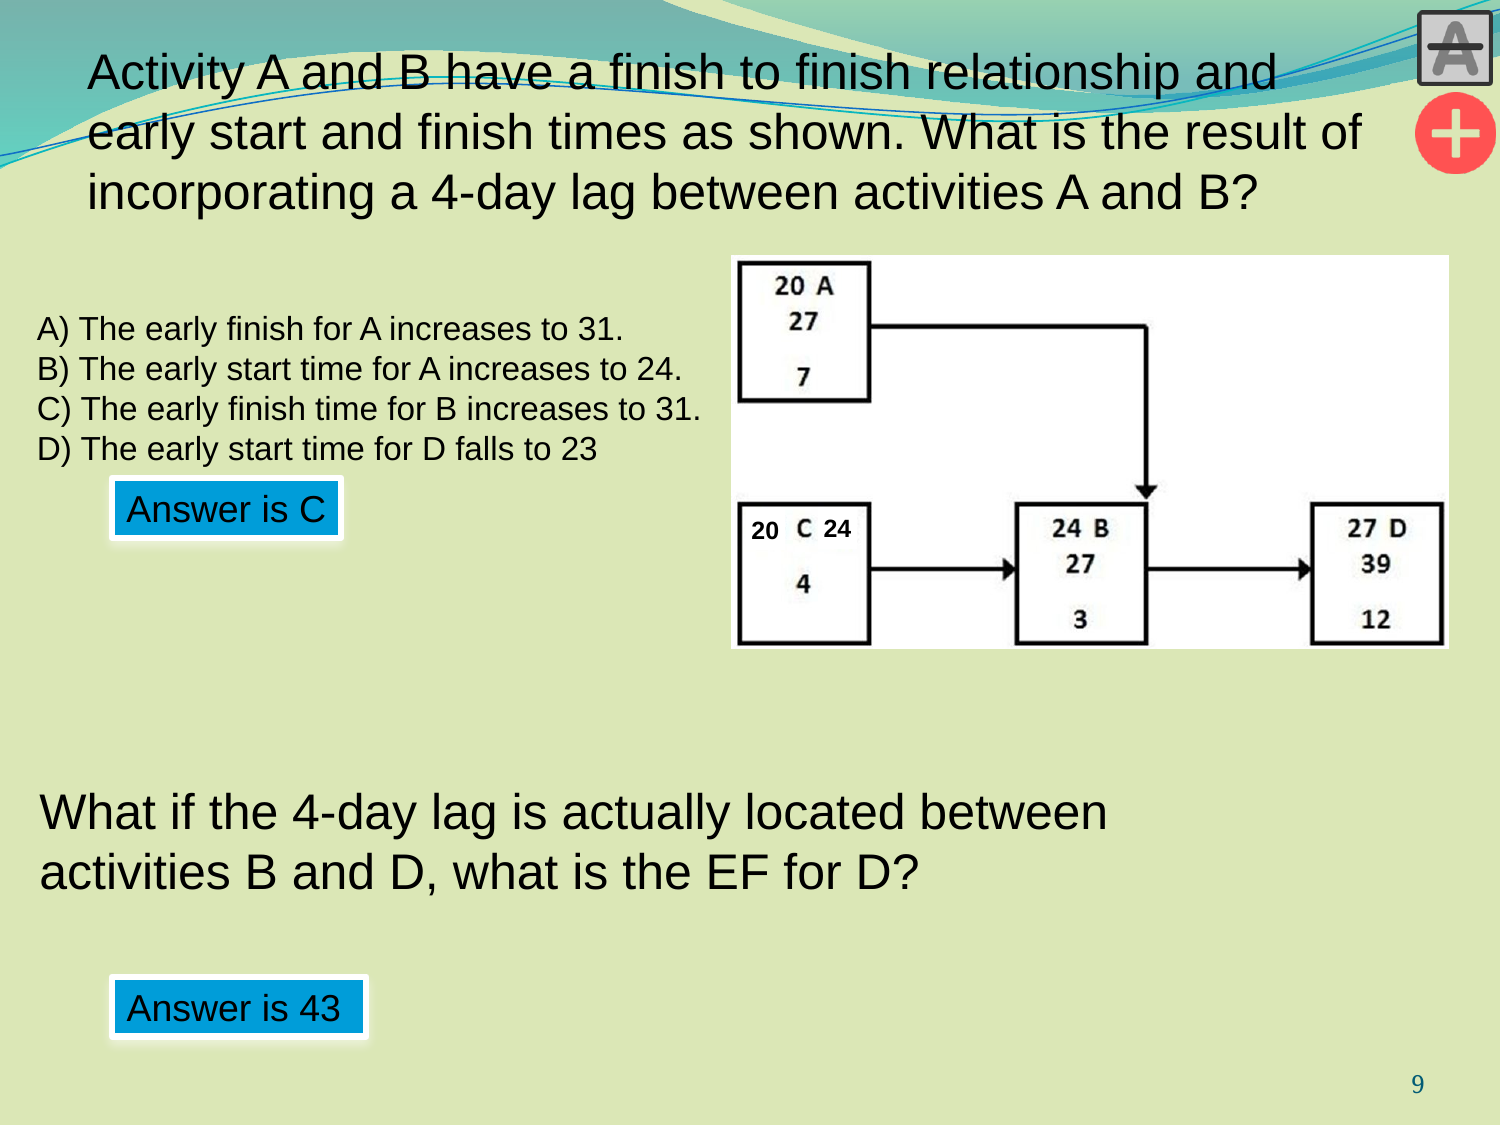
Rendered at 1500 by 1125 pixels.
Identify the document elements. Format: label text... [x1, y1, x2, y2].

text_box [730, 255, 1450, 649]
text_box Answer is 43 [109, 974, 369, 1040]
text_box A) The early finish for A increases to 31. B) The early start time for A increases to 24. C) The early finish time for B increases to 31. D) The early start time for D falls to 23 [21, 299, 719, 475]
text_box Activity A and B have a finish to finish relationship and early start and finish times as shown. What is the result of incorporating a 4-day lag between activities A and B? [72, 32, 1393, 228]
picture [1414, 92, 1496, 174]
text_box What if the 4-day lag is actually located between activities B and D, what is the EF for D? [24, 772, 1182, 908]
slide_number 9 [1299, 1042, 1425, 1103]
text_box Answer is C [109, 475, 344, 541]
picture [1417, 9, 1494, 86]
